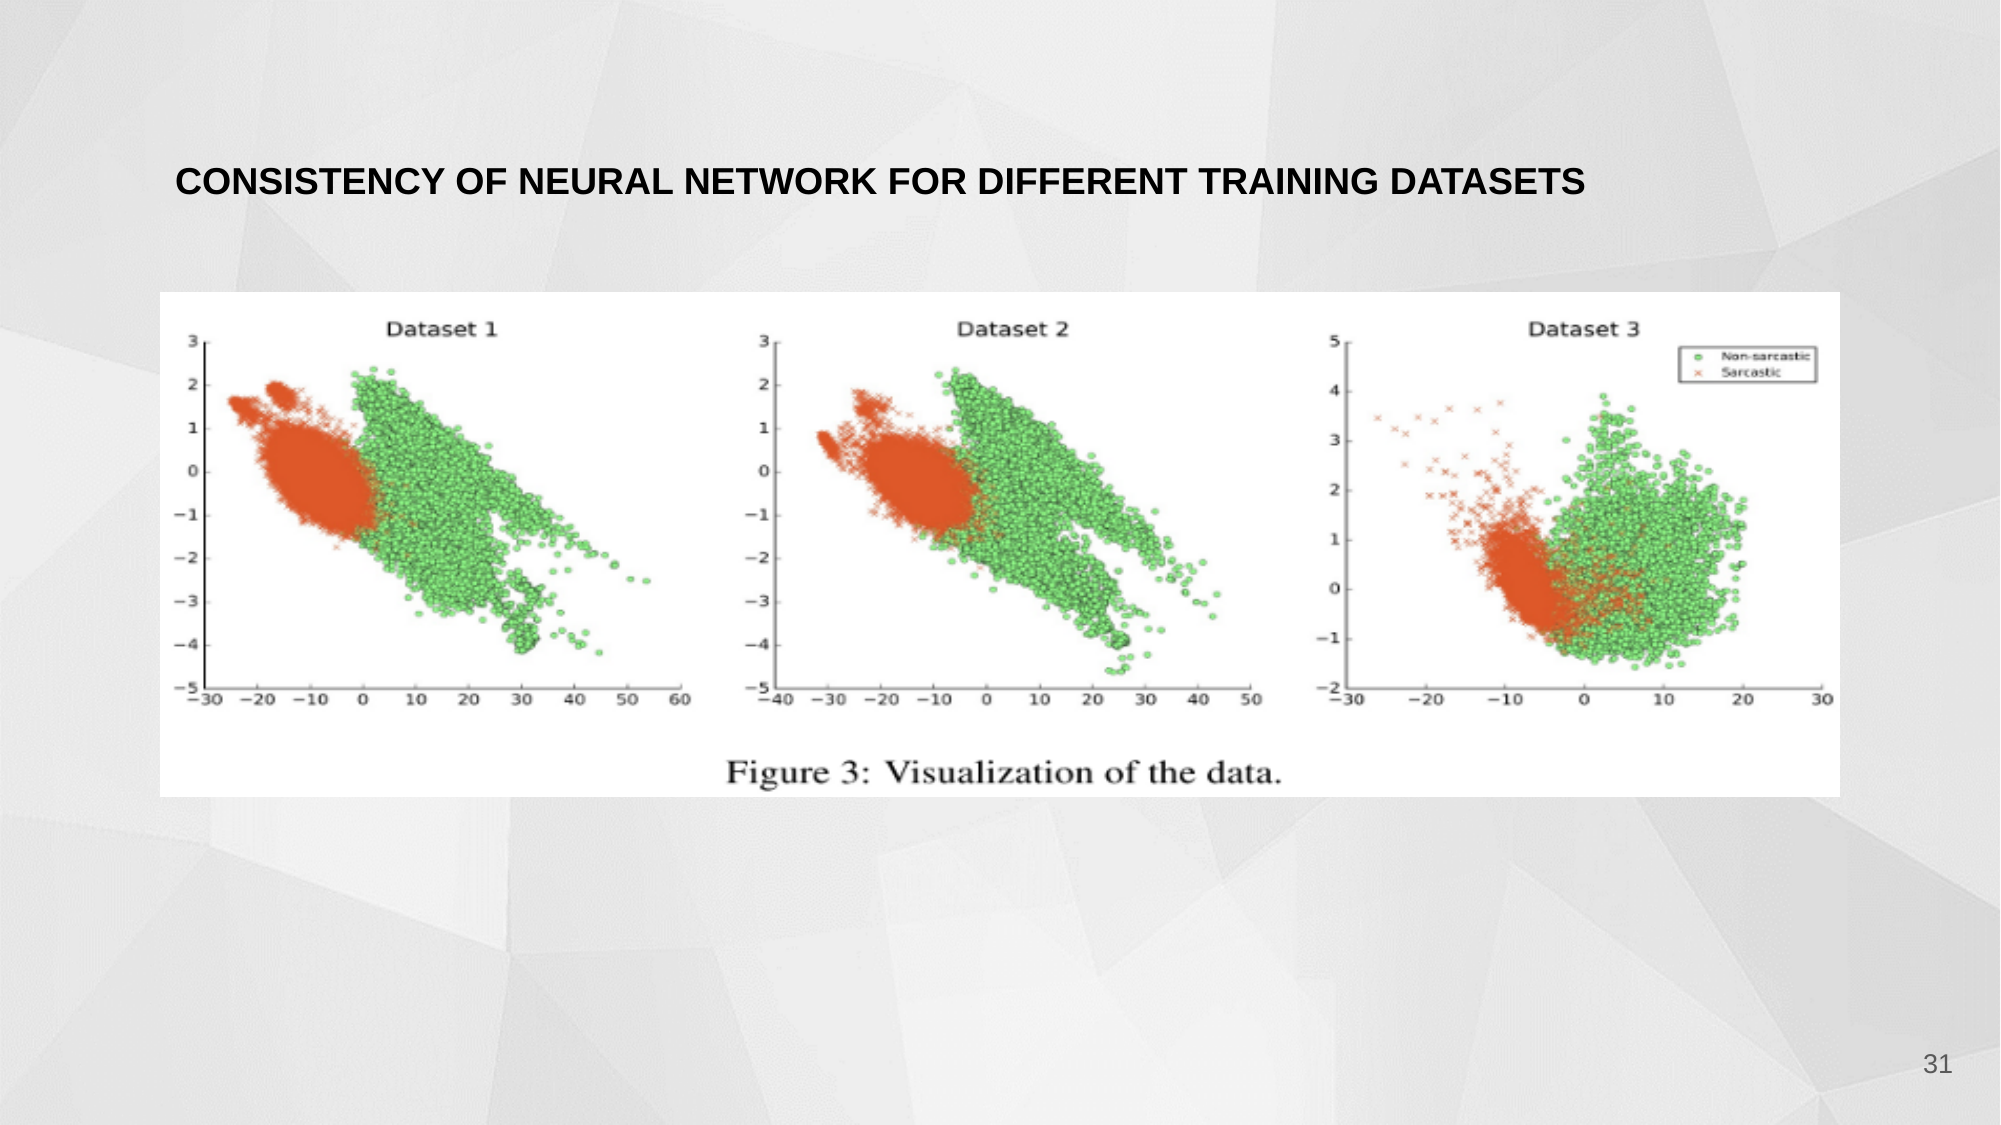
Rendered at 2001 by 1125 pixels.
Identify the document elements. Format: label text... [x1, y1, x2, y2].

slide_number ‹#› [1853, 1019, 1974, 1106]
text_box CONSISTENCY OF NEURAL NETWORK FOR DIFFERENT TRAINING DATASETS [160, 141, 1813, 217]
picture [0, 0, 2001, 1125]
